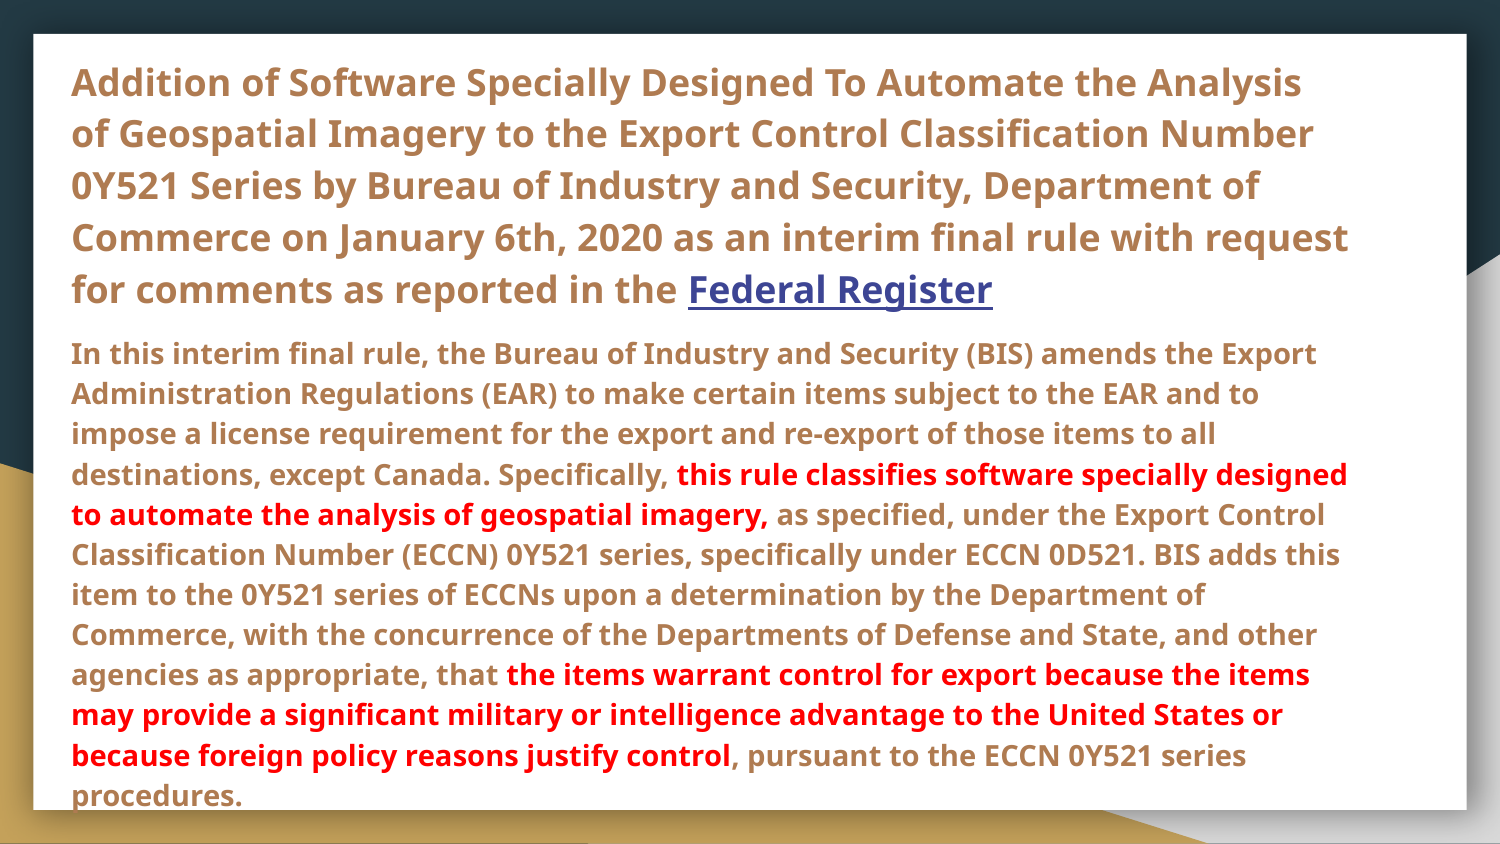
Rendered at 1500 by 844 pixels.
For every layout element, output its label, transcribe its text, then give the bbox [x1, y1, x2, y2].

list In this interim final rule, the Bureau of Industry and Security (BIS) amends the Export Administration Regulations (EAR) to make certain items subject to the EAR and to impose a license requirement for the export and re-export of those items to all destinations, except Canada. Specifically, this rule classifies software specially designed to automate the analysis of geospatial imagery, as specified, under the Export Control Classification Number (ECCN) 0Y521 series, specifically under ECCN 0D521. BIS adds this item to the 0Y521 series of ECCNs upon a determination by the Department of Commerce, with the concurrence of the Departments of Defense and State, and other agencies as appropriate, that the items warrant control for export because the items may provide a significant military or intelligence advantage to the United States or because foreign policy reasons justify control, pursuant to the ECCN 0Y521 series procedures. [55, 315, 1366, 787]
title Addition of Software Specially Designed To Automate the Analysis of Geospatial Imagery to the Export Control Classification Number 0Y521 Series by Bureau of Industry and Security, Department of Commerce on January 6th, 2020 as an interim final rule with request for comments as reported in the Federal Register [55, 36, 1366, 230]
